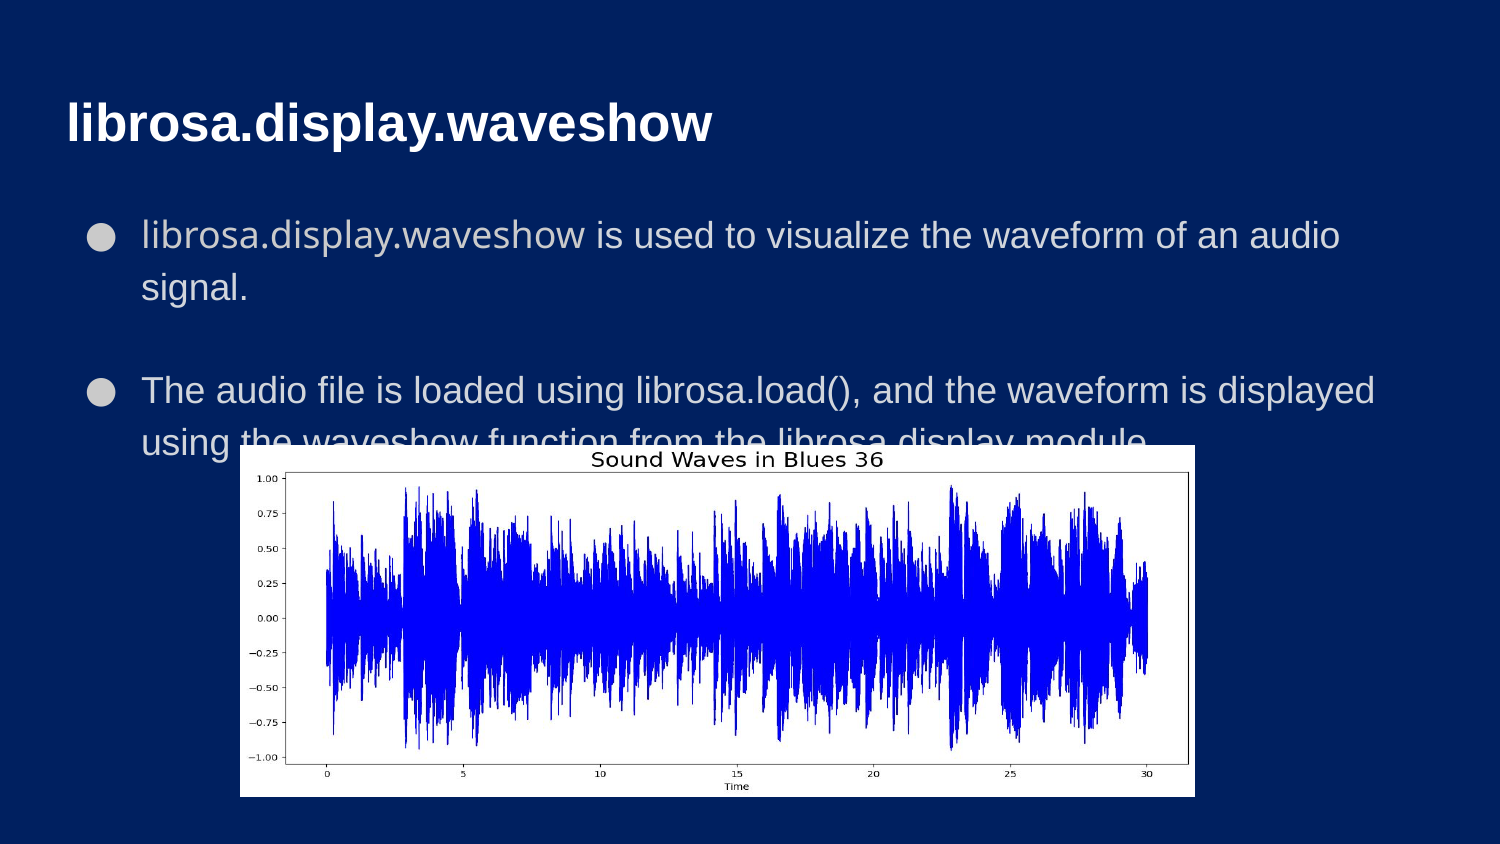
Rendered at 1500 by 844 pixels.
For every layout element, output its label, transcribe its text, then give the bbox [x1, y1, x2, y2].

list librosa.display.waveshow is used to visualize the waveform of an audio signal. The audio file is loaded using librosa.load(), and the waveform is displayed using the waveshow function from the librosa.display module. [51, 189, 1449, 750]
title librosa.display.waveshow [51, 72, 1449, 167]
picture [240, 445, 1195, 797]
